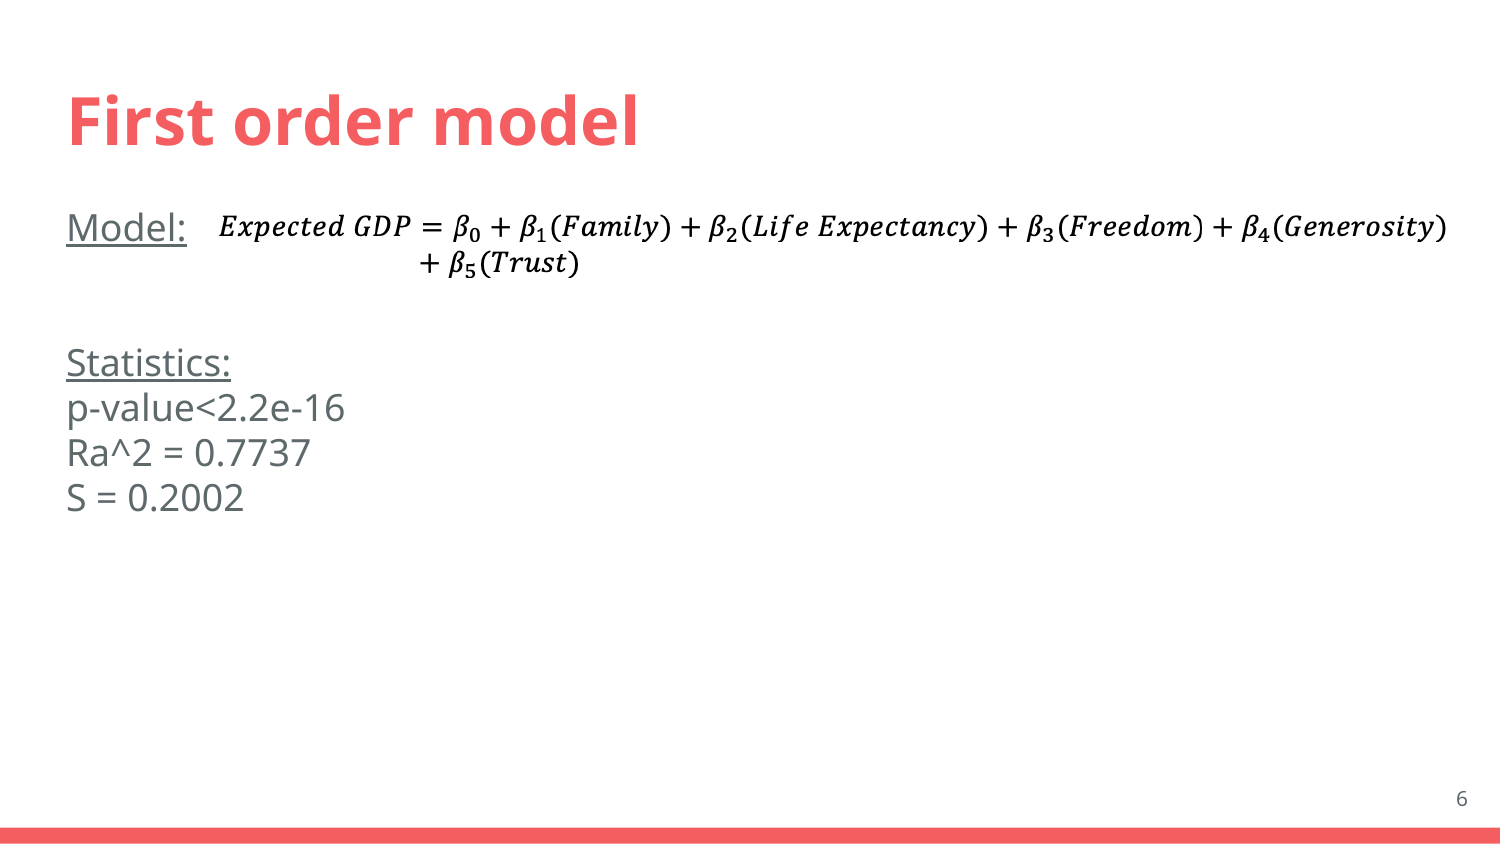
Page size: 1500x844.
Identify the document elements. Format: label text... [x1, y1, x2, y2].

list Model: Statistics: p-value<2.2e-16 Ra^2 = 0.7737 S = 0.2002 [51, 189, 433, 733]
title First order model [51, 64, 1449, 167]
picture [210, 188, 1450, 292]
slide_number ‹#› [1392, 767, 1483, 833]
